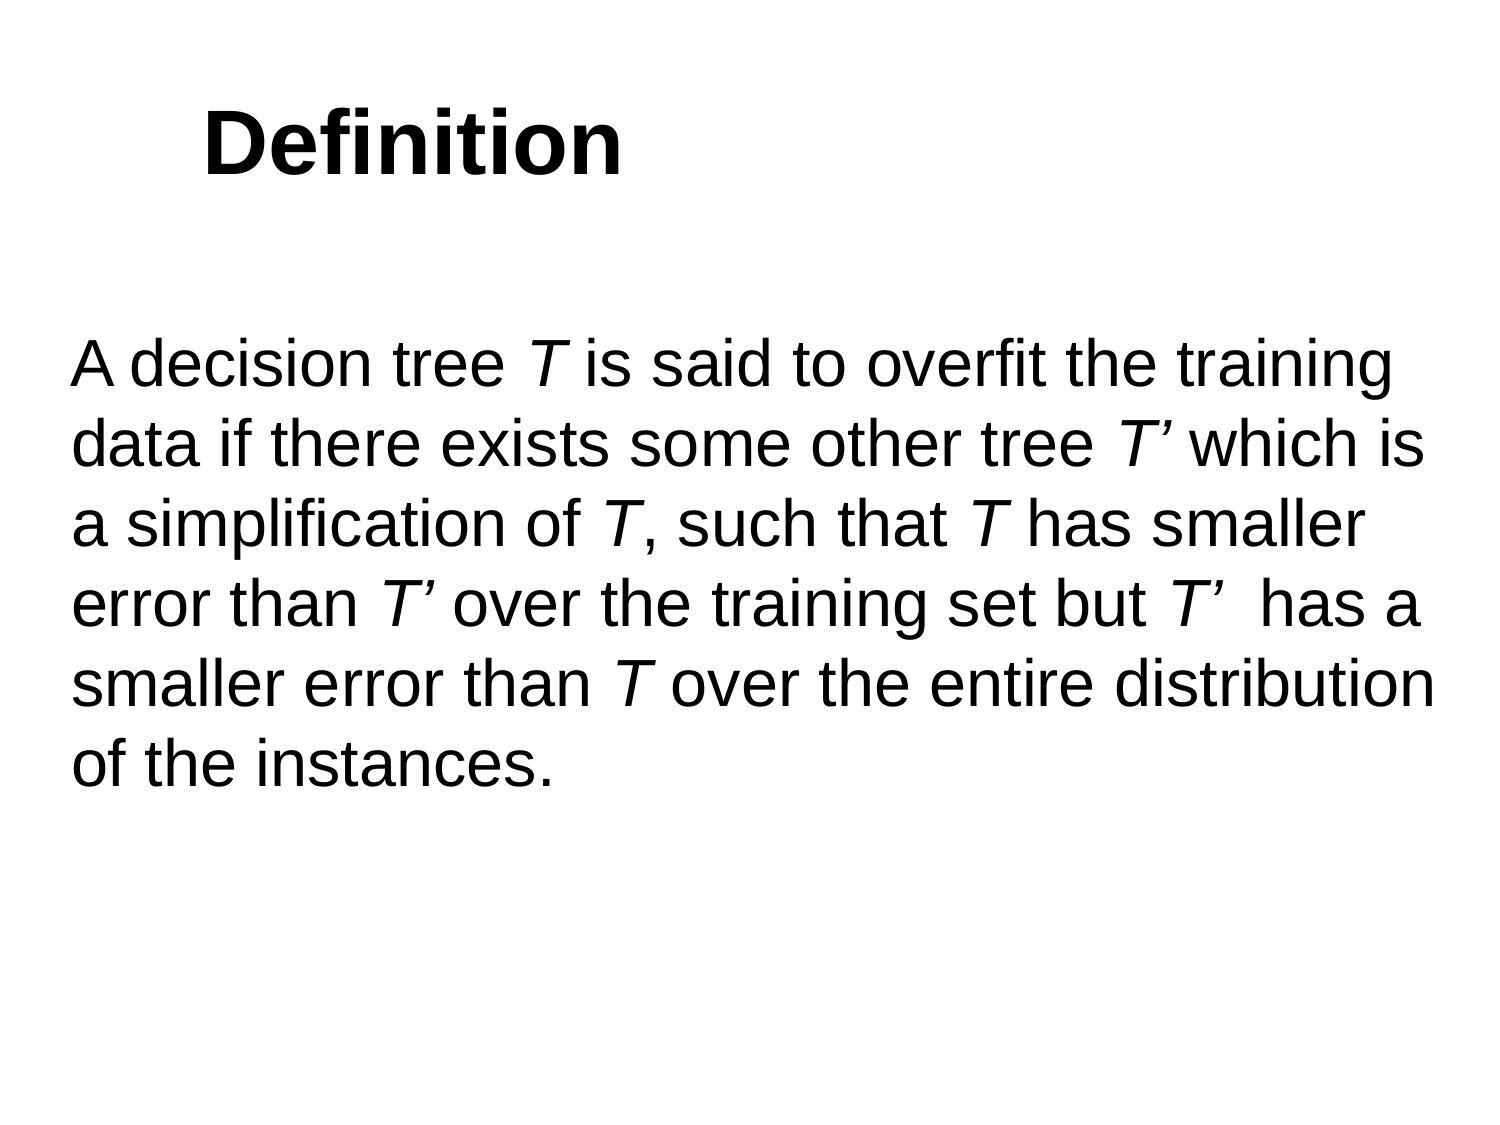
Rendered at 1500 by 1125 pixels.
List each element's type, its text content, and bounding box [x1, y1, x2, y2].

text_box A decision tree T is said to overfit the training data if there exists some other tree T’ which is a simplification of T, such that T has smaller error than T’ over the training set but T’ has a smaller error than T over the entire distribution of the instances. [0, 312, 1475, 838]
text_box Definition [187, 62, 1350, 200]
